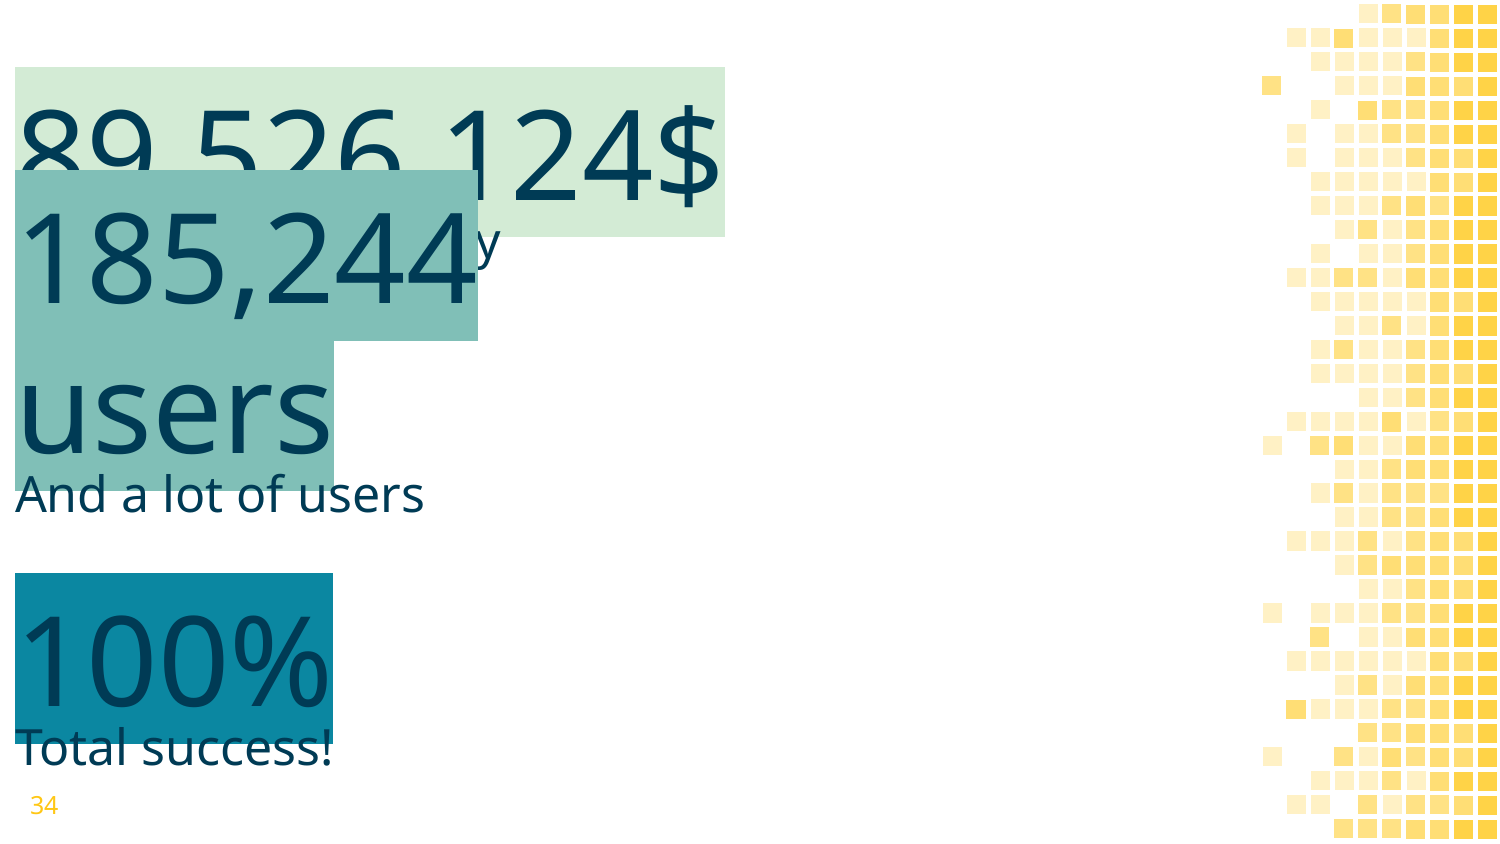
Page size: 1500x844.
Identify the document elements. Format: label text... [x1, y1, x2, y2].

subtitle Total success! [0, 700, 760, 777]
title 185,244 users [0, 346, 760, 447]
subtitle And a lot of users [0, 447, 760, 524]
slide_number 34 [15, 777, 105, 839]
title 89,526,124$ [0, 93, 760, 193]
subtitle That’s a lot of money [0, 193, 760, 271]
title 100% [0, 600, 760, 700]
